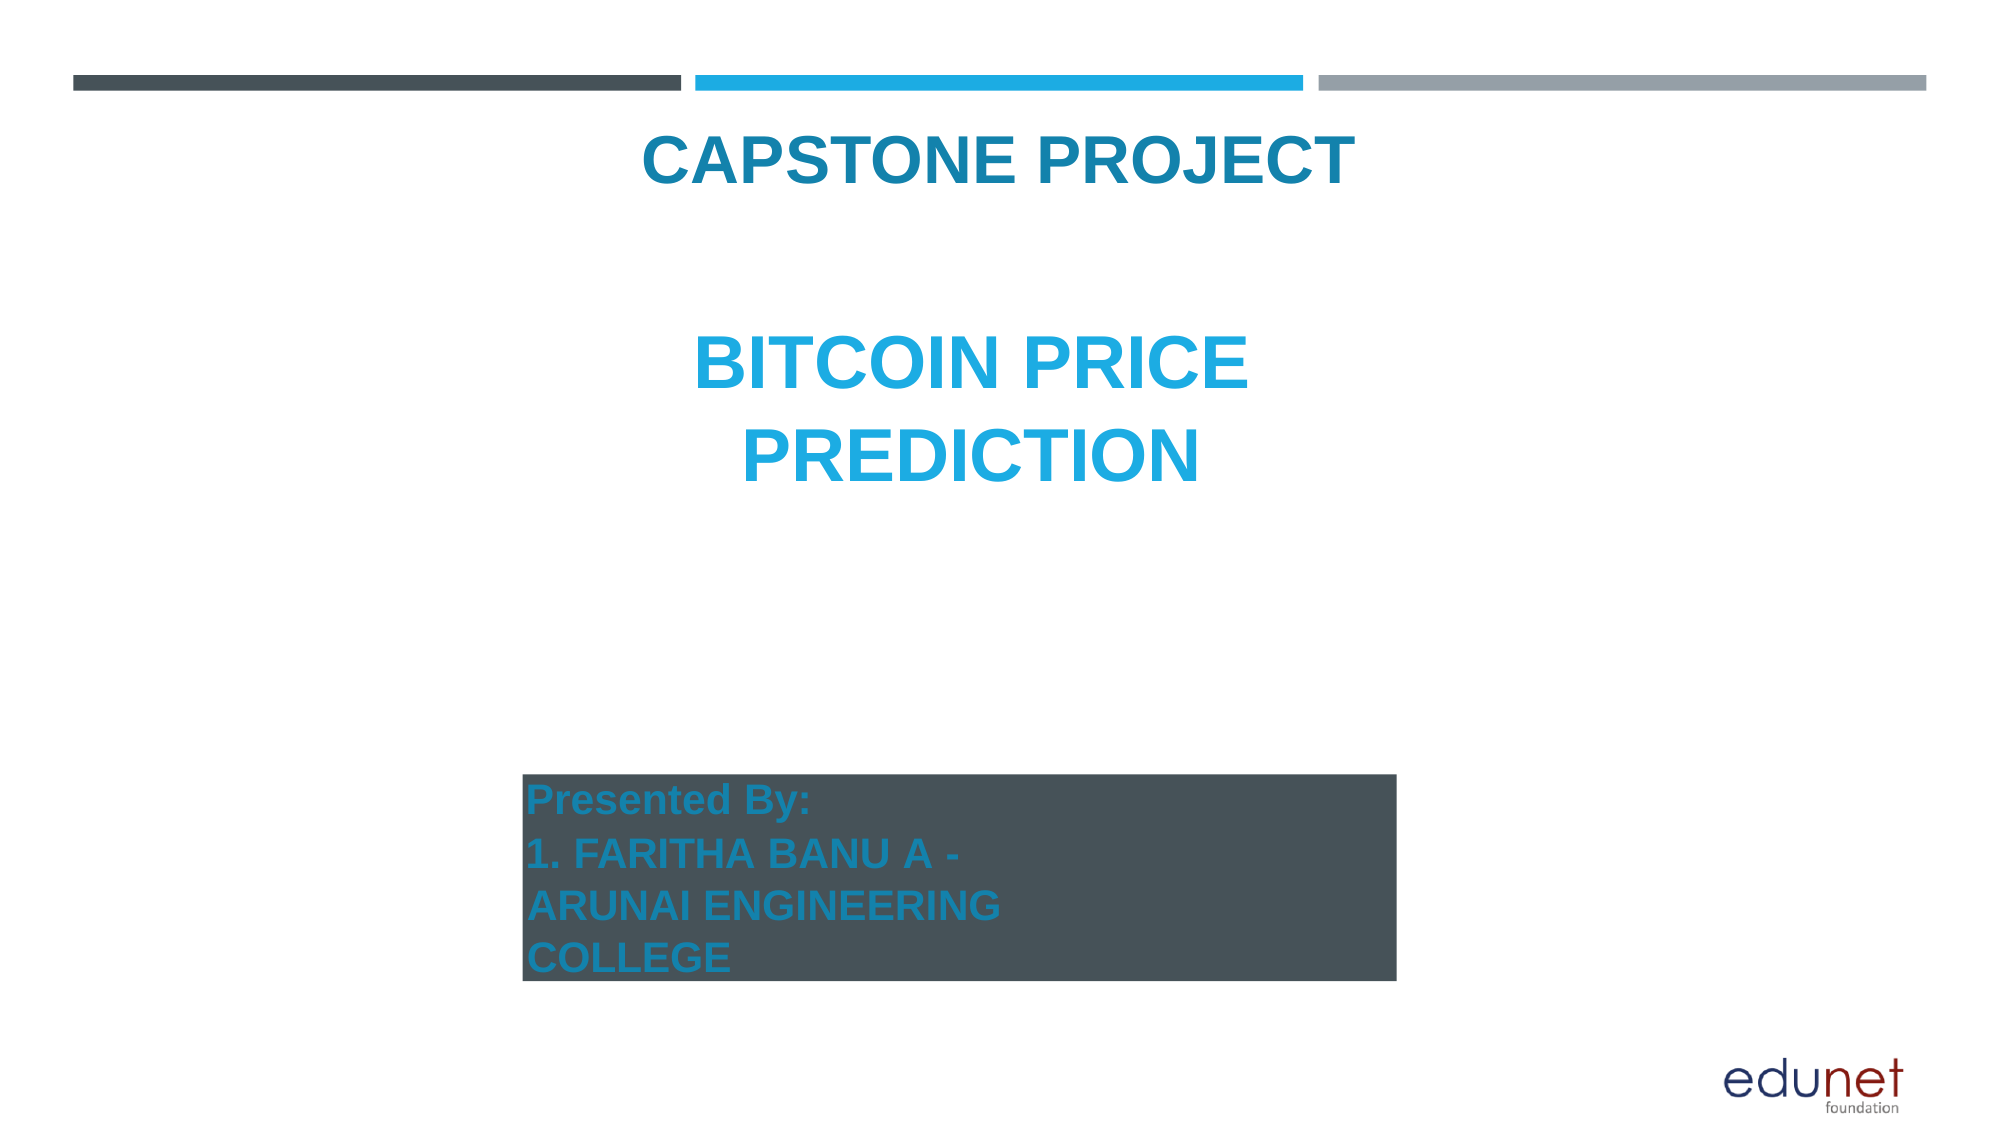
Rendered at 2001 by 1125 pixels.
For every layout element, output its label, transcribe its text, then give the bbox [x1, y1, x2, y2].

text_box BITCOIN PRICE PREDICTION [691, 309, 1255, 496]
text_box Presented By: 1. FARITHA BANU A - ARUNAI ENGINEERING COLLEGE [522, 774, 1397, 982]
picture [1723, 1057, 1904, 1114]
title CAPSTONE PROJECT [101, 113, 1899, 304]
